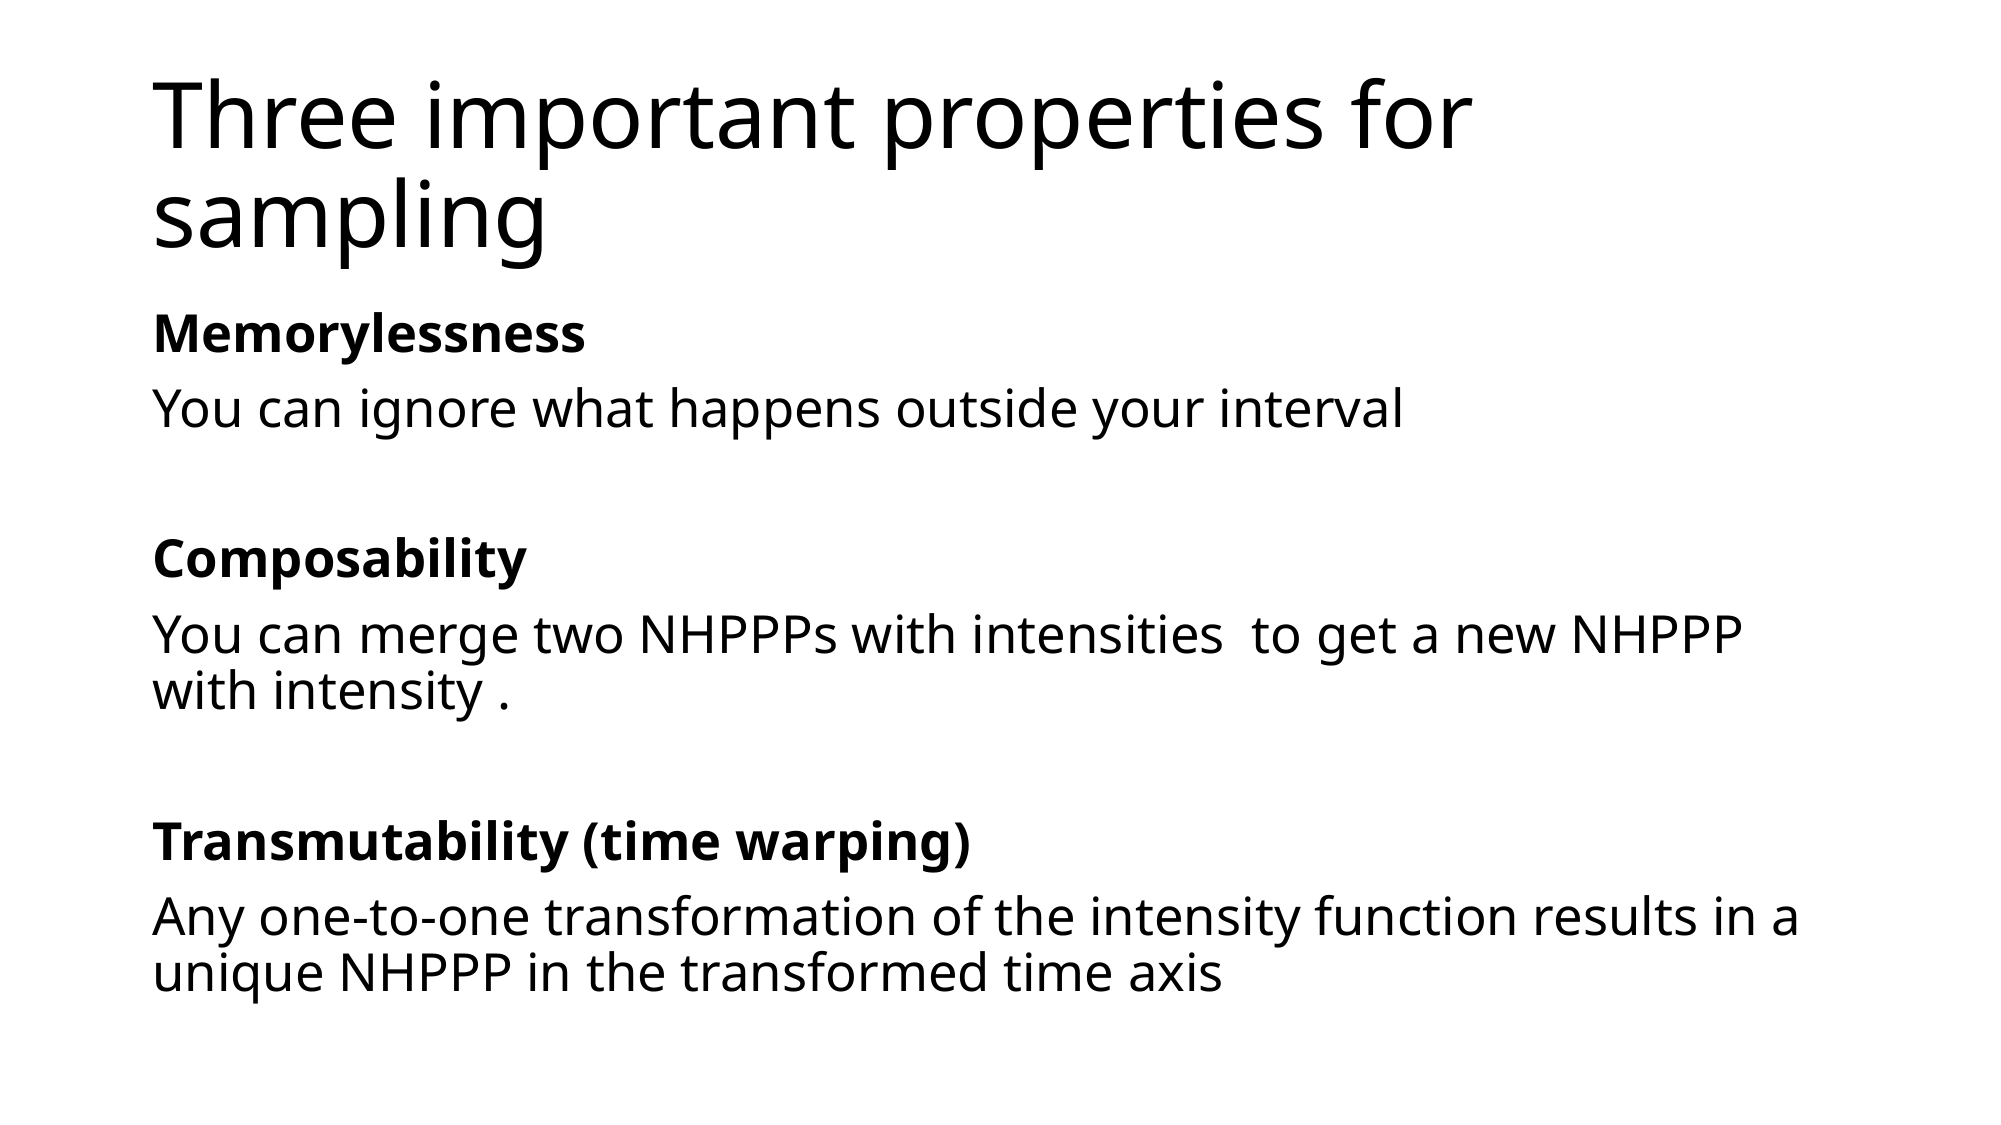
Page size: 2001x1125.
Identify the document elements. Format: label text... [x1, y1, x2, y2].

title Three important properties for sampling [137, 59, 1863, 278]
